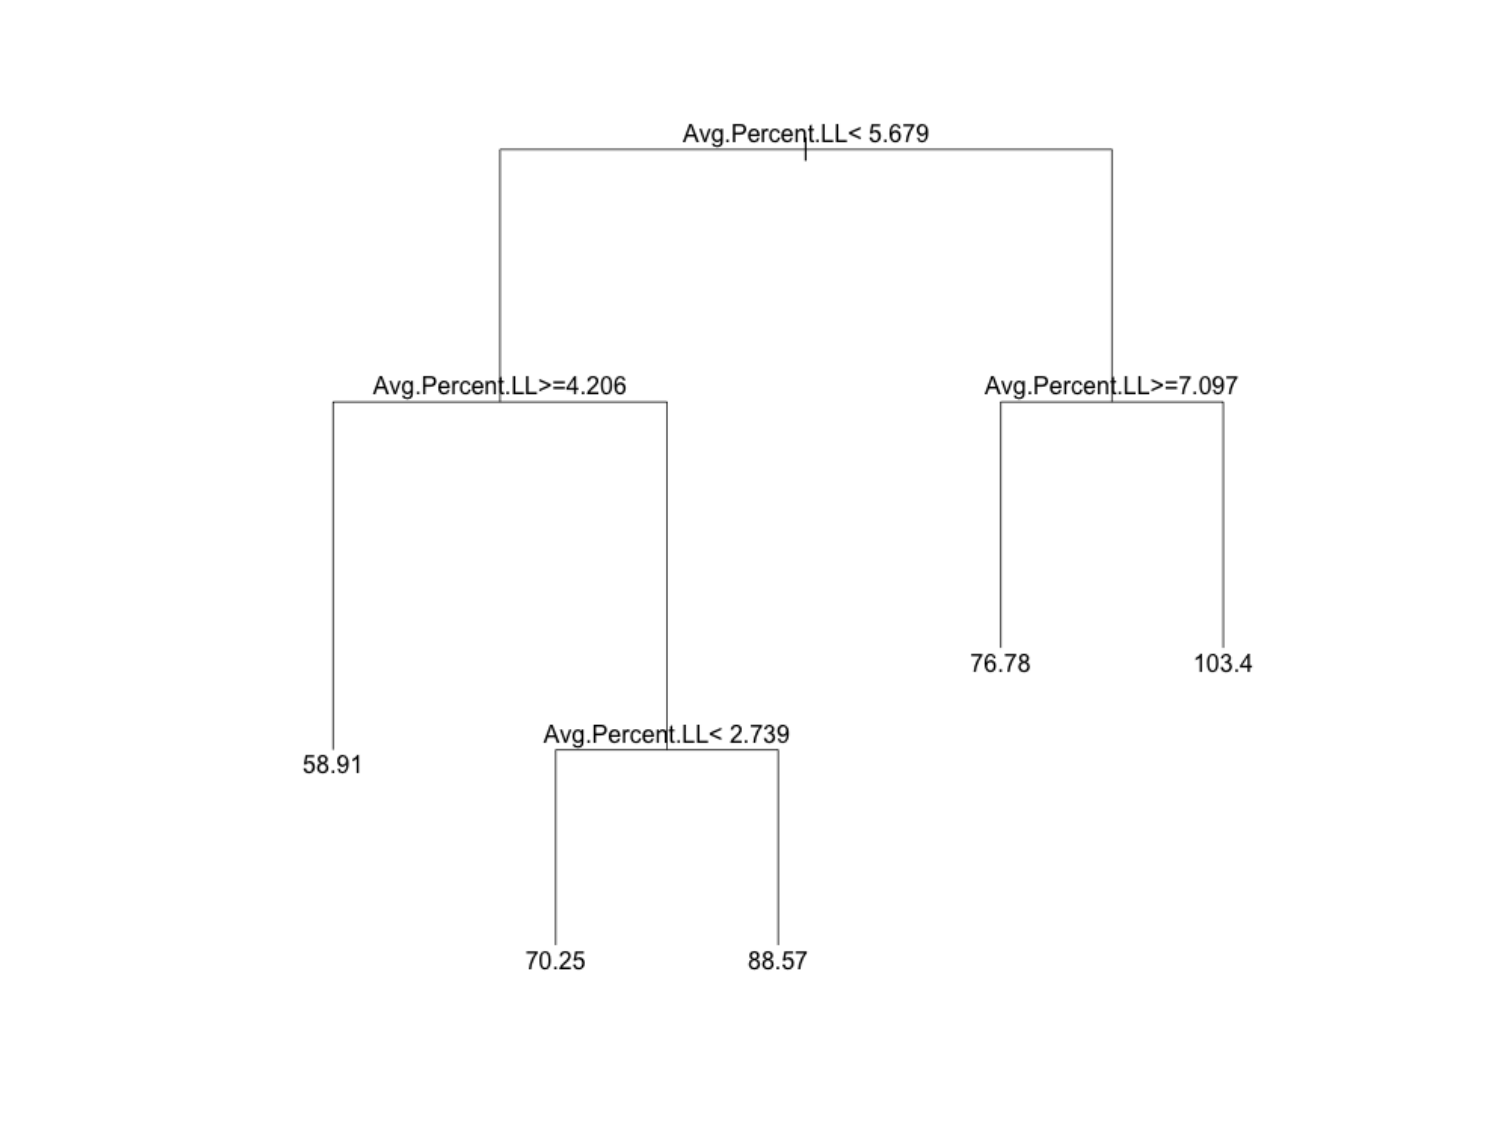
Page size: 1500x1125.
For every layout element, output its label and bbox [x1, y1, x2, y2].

picture [178, 0, 1320, 1125]
